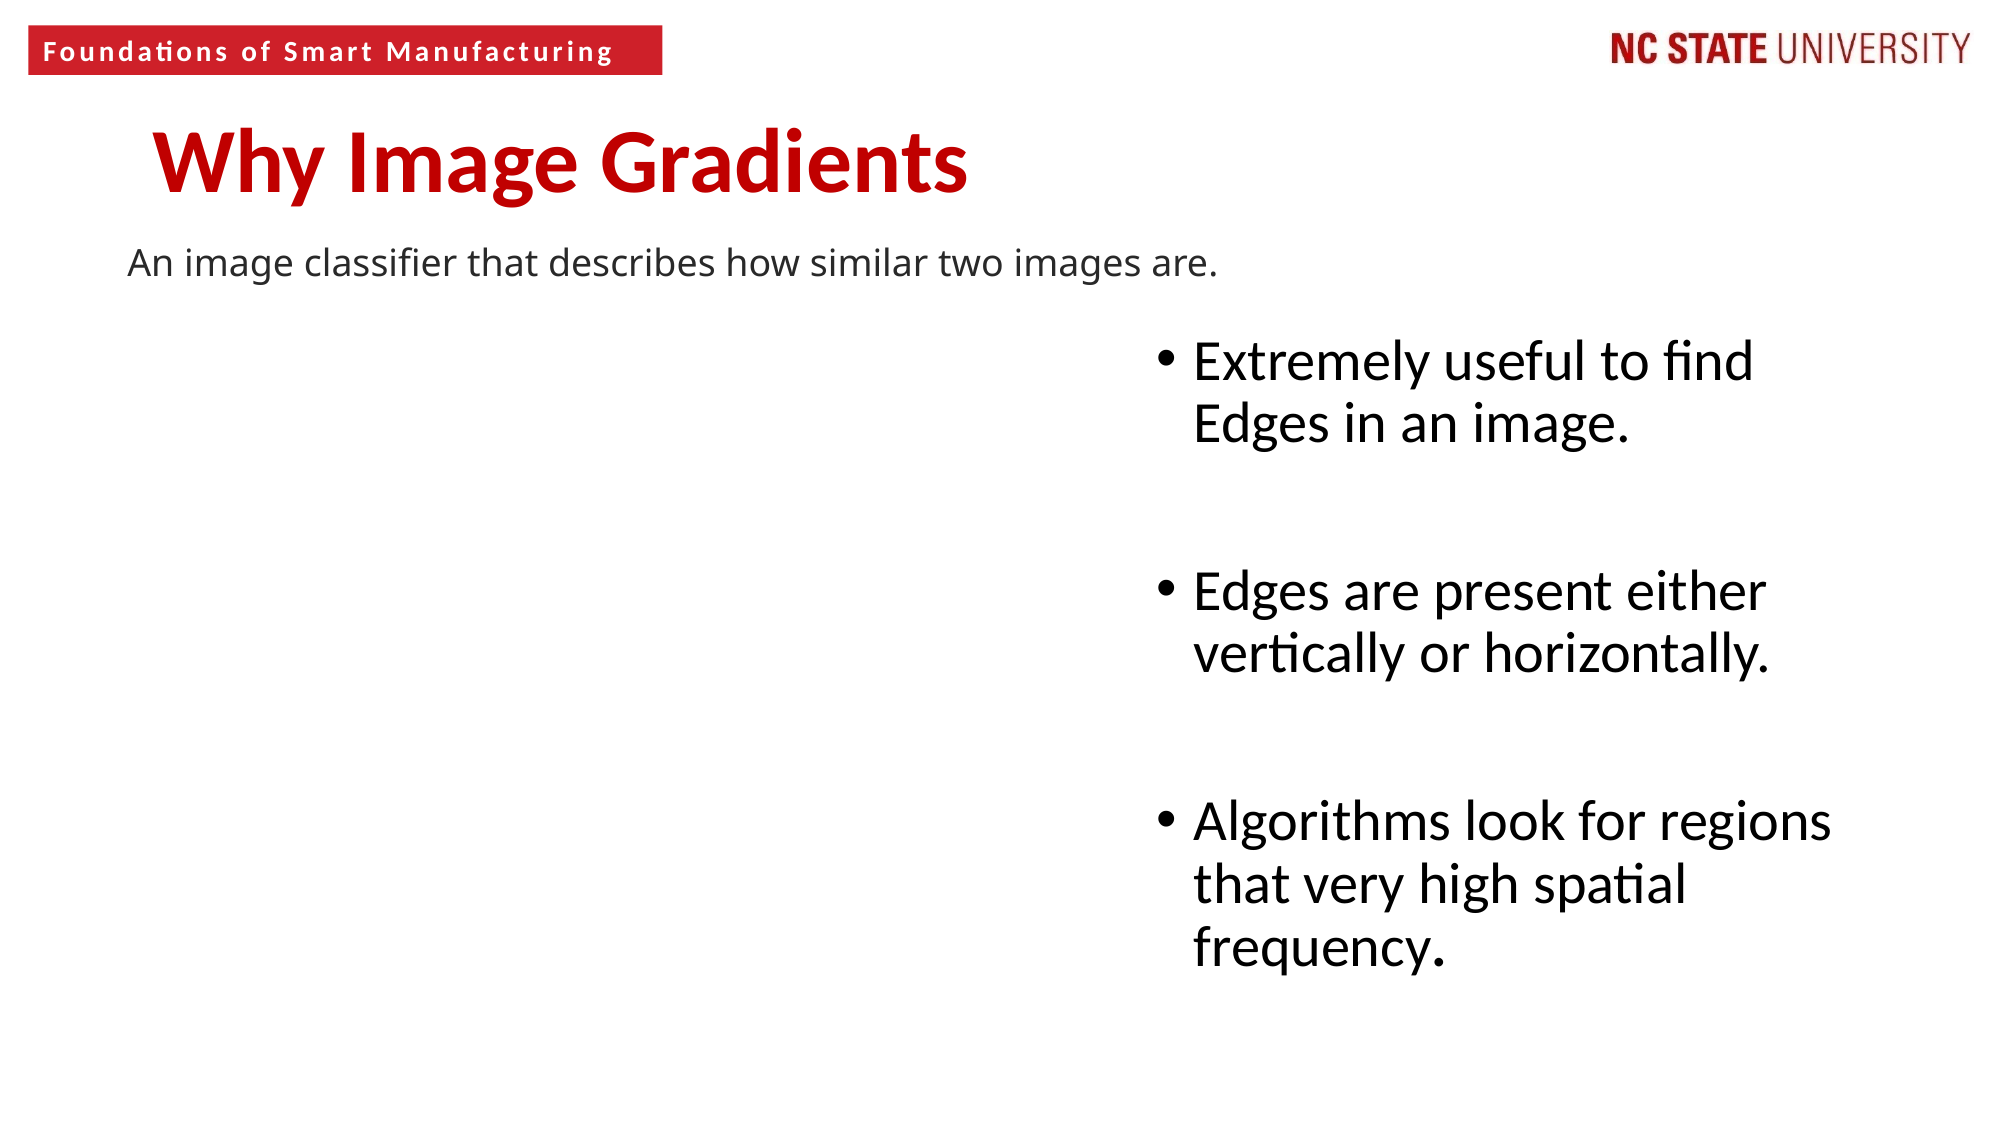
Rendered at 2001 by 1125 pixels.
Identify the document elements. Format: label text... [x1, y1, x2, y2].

text_box Extremely useful to find Edges in an image. Edges are present either vertically or horizontally. Algorithms look for regions that very high spatial frequency. [1141, 322, 1907, 1125]
text_box An image classifier that describes how similar two images are. [112, 231, 1235, 292]
text_box Why Image Gradients [137, 106, 1863, 225]
picture [1609, 30, 1974, 68]
